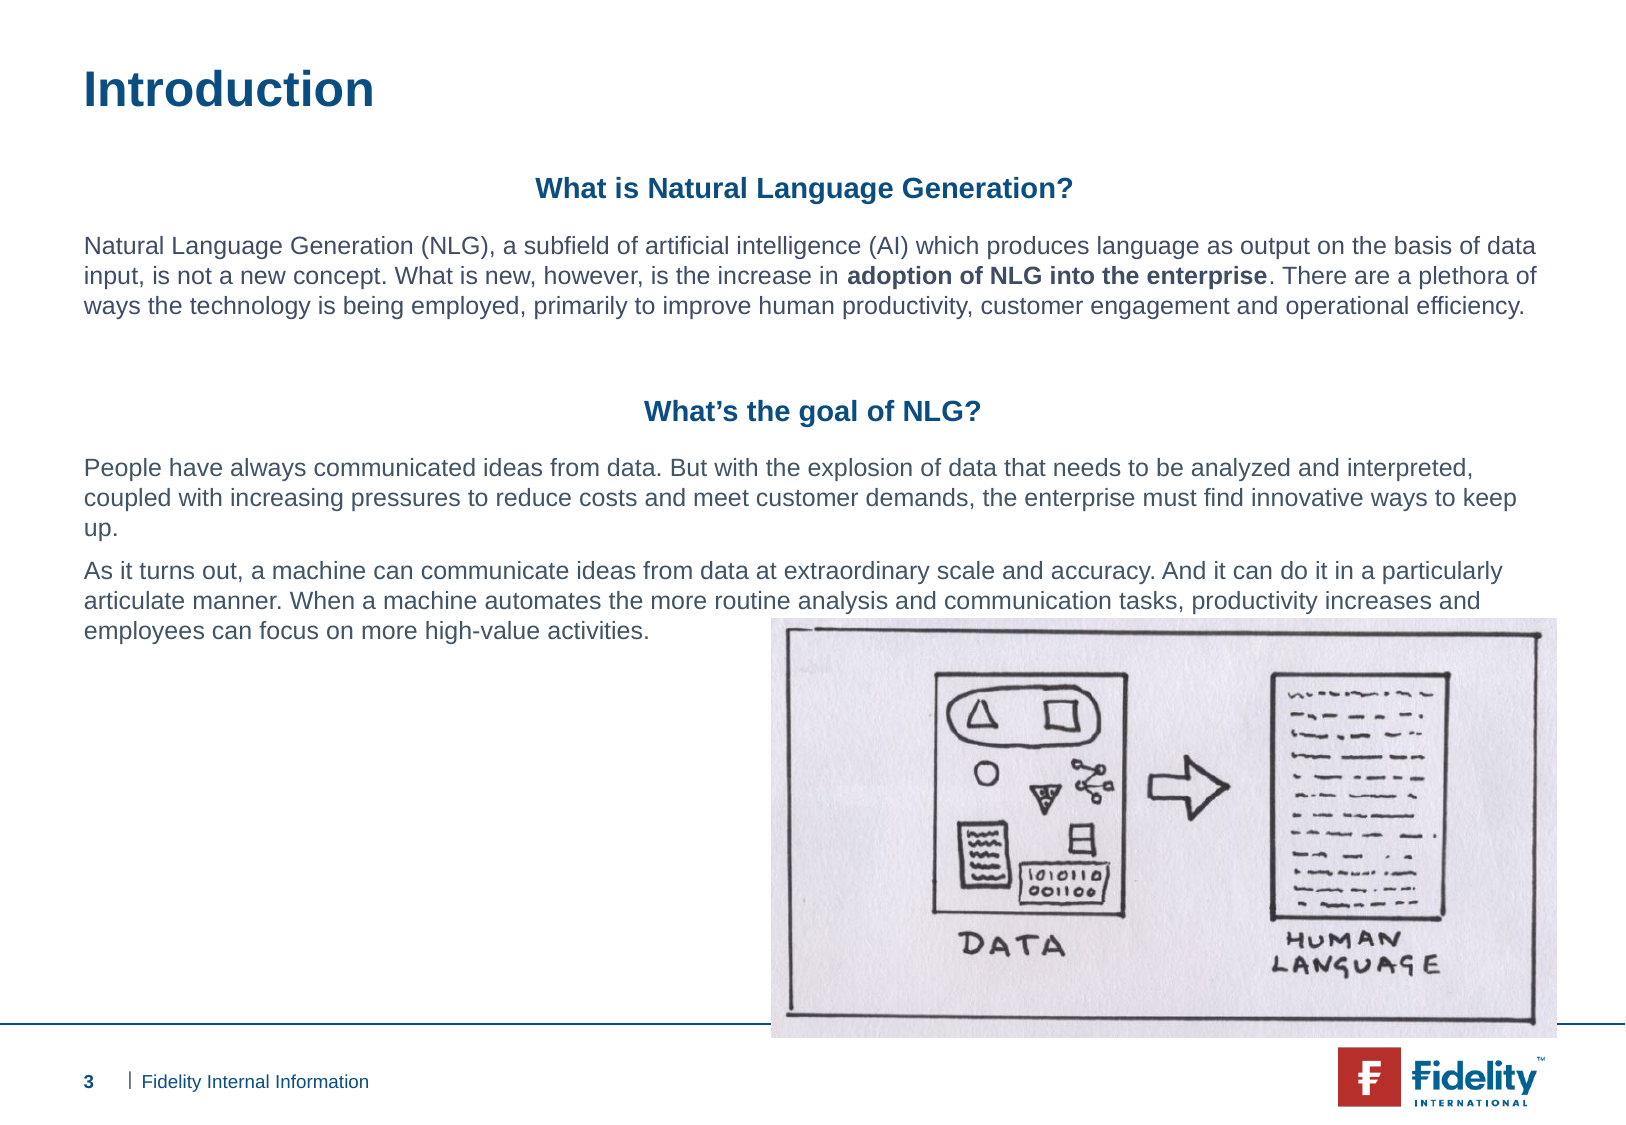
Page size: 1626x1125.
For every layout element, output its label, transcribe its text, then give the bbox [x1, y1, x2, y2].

list What is Natural Language Generation? Natural Language Generation (NLG), a subfield of artificial intelligence (AI) which produces language as output on the basis of data input, is not a new concept. What is new, however, is the increase in adoption of NLG into the enterprise. There are a plethora of ways the technology is being employed, primarily to improve human productivity, customer engagement and operational efficiency. What’s the goal of NLG? People have always communicated ideas from data. But with the explosion of data that needs to be analyzed and interpreted, coupled with increasing pressures to reduce costs and meet customer demands, the enterprise must find innovative ways to keep up. As it turns out, a machine can communicate ideas from data at extraordinary scale and accuracy. And it can do it in a particularly articulate manner. When a machine automates the more routine analysis and communication tasks, productivity increases and employees can focus on more high-value activities. [83, 169, 1543, 985]
title Introduction [83, 4, 1542, 118]
picture [770, 618, 1558, 1039]
